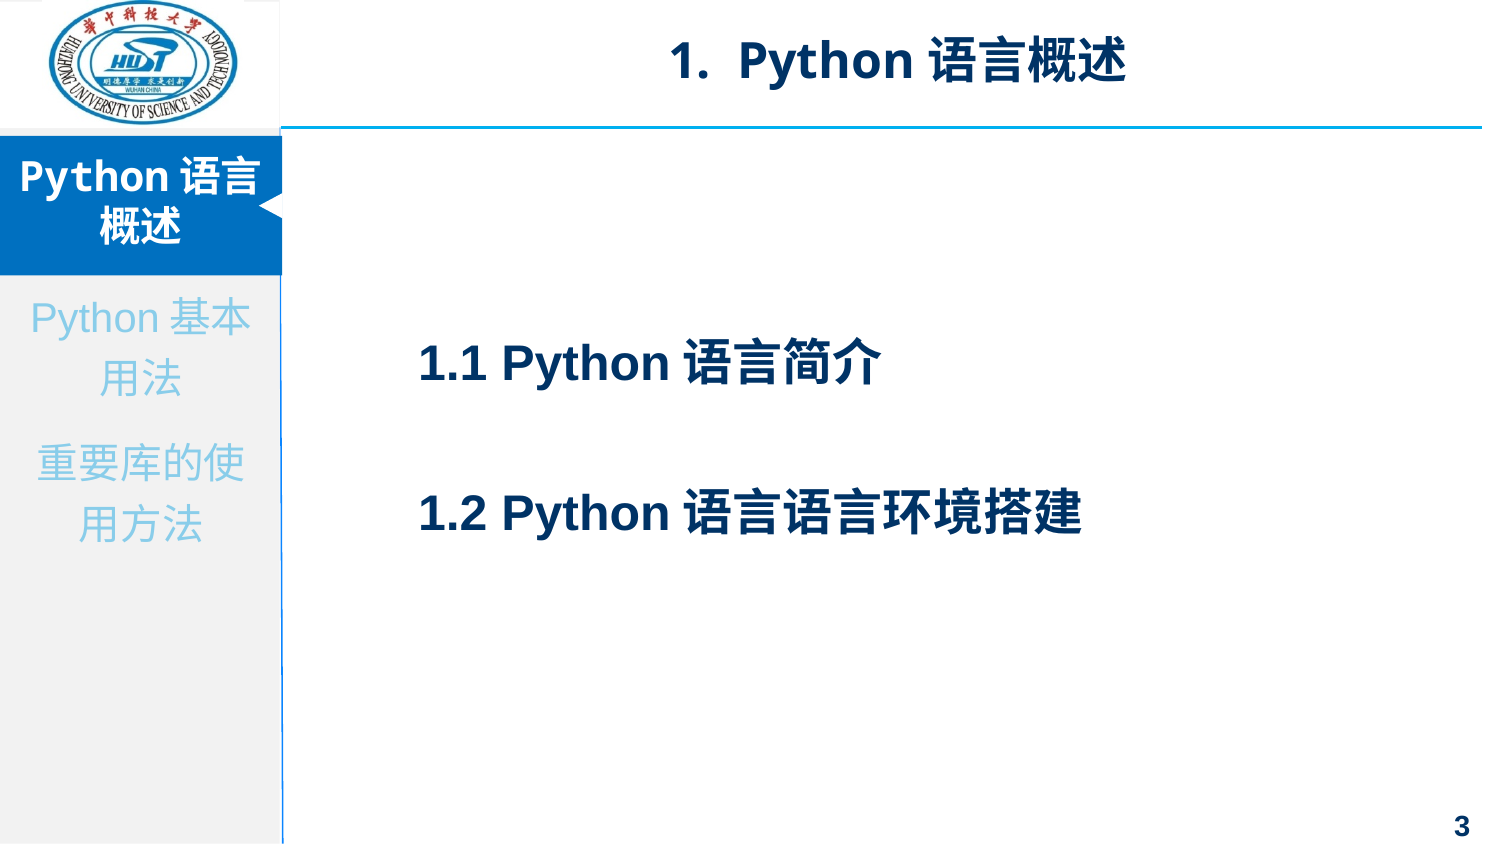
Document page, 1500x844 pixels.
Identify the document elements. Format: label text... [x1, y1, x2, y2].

picture [42, 0, 244, 128]
text_box 1. Python语言概述 [280, 1, 1500, 129]
list 1.1 Python语言简介 1.2 Python语言语言环境搭建 [324, 232, 1140, 540]
